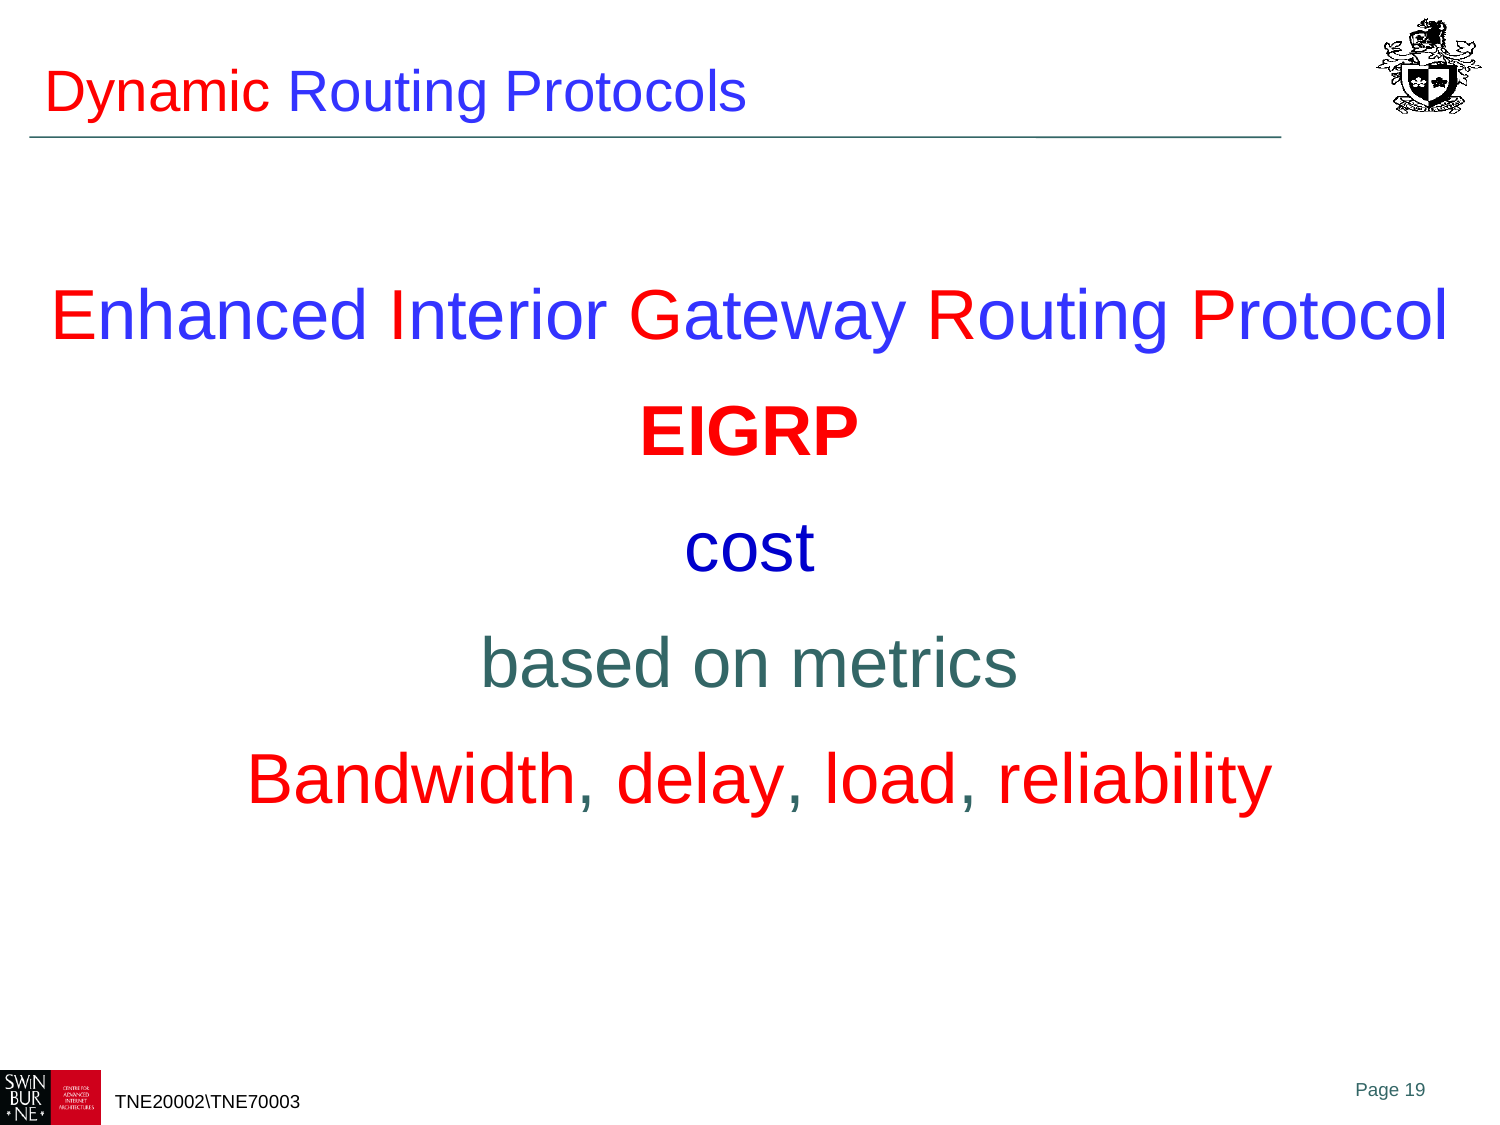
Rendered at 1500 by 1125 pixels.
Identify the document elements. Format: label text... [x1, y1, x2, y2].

title Dynamic Routing Protocols [29, 19, 1366, 157]
text_box Enhanced Interior Gateway Routing Protocol EIGRP cost based on metrics Bandwidth, delay, load, reliability [17, 172, 1483, 1062]
picture [1376, 18, 1482, 114]
slide_number Page 19 [1340, 1070, 1459, 1118]
picture [0, 1070, 101, 1125]
footer TNE20002\TNE70003 [100, 1082, 325, 1125]
